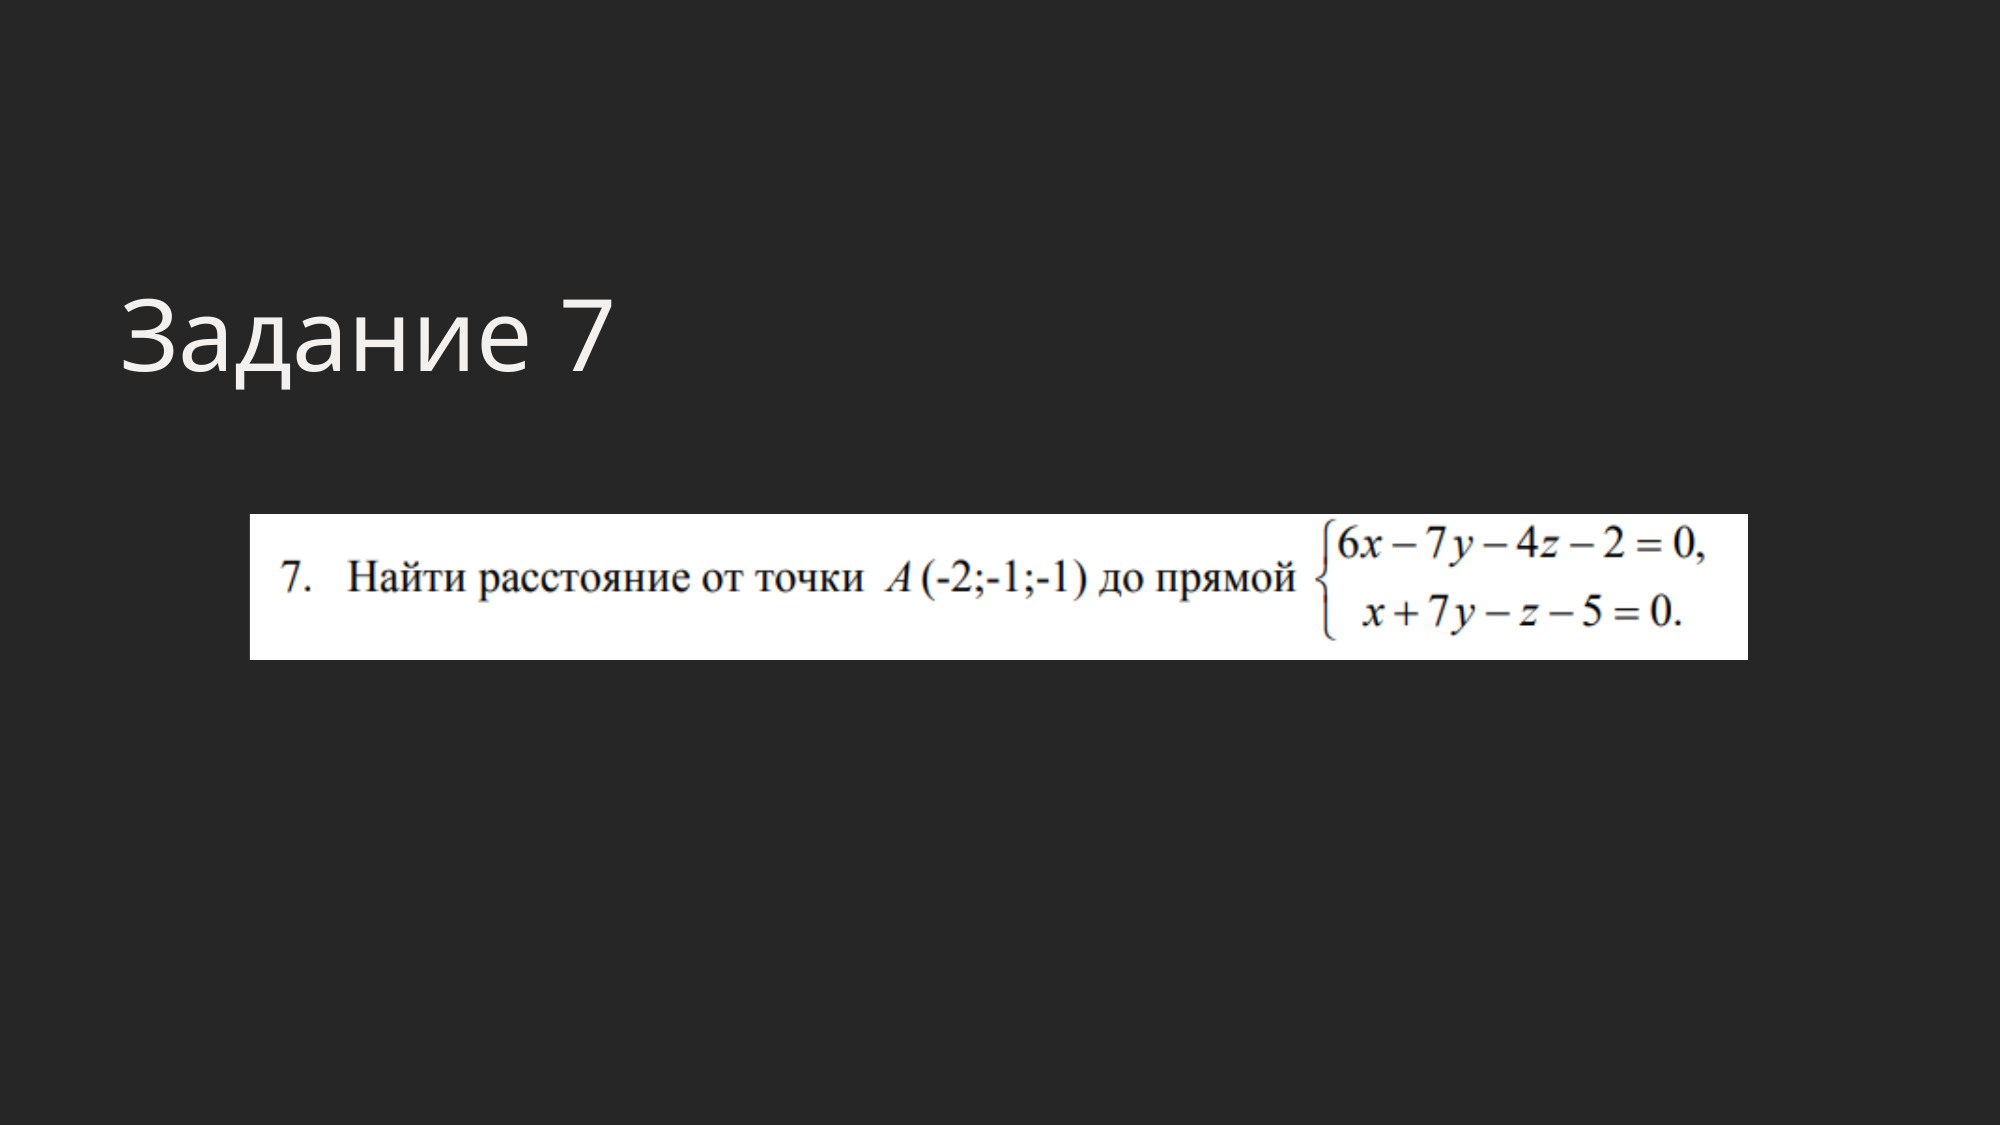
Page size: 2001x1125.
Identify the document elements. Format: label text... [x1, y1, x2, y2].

picture [249, 514, 1750, 662]
text_box Задание 7 [105, 0, 918, 399]
